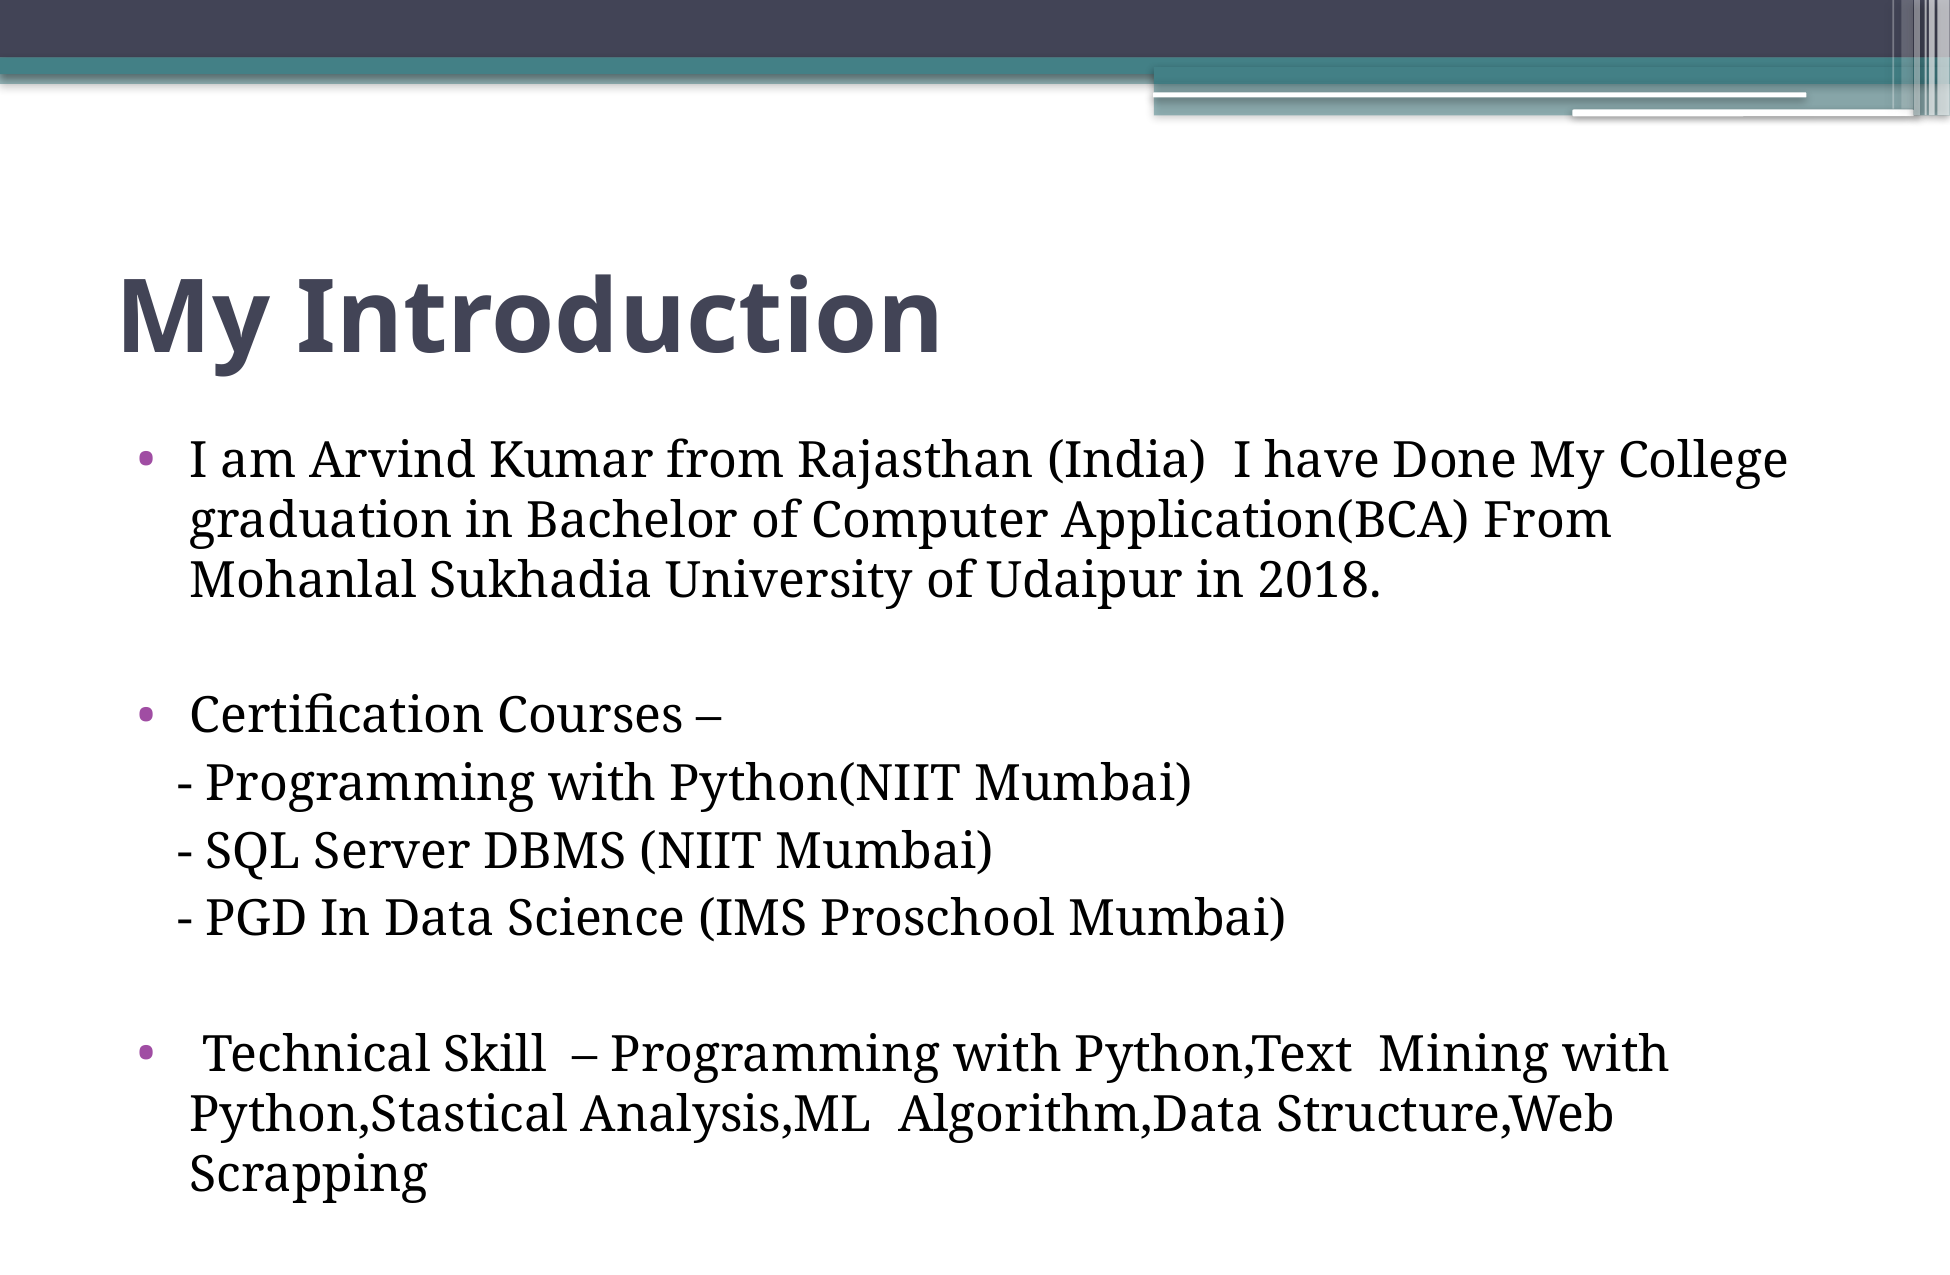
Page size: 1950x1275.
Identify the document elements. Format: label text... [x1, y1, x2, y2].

title My Introduction [97, 212, 1853, 411]
list I am Arvind Kumar from Rajasthan (India) I have Done My College graduation in Bachelor of Computer Application(BCA) From Mohanlal Sukhadia University of Udaipur in 2018. Certification Courses – - Programming with Python(NIIT Mumbai) - SQL Server DBMS (NIIT Mumbai) - PGD In Data Science (IMS Proschool Mumbai) Technical Skill – Programming with Python,Text Mining with Python,Stastical Analysis,ML Algorithm,Data Structure,Web Scrapping [97, 418, 1853, 1223]
